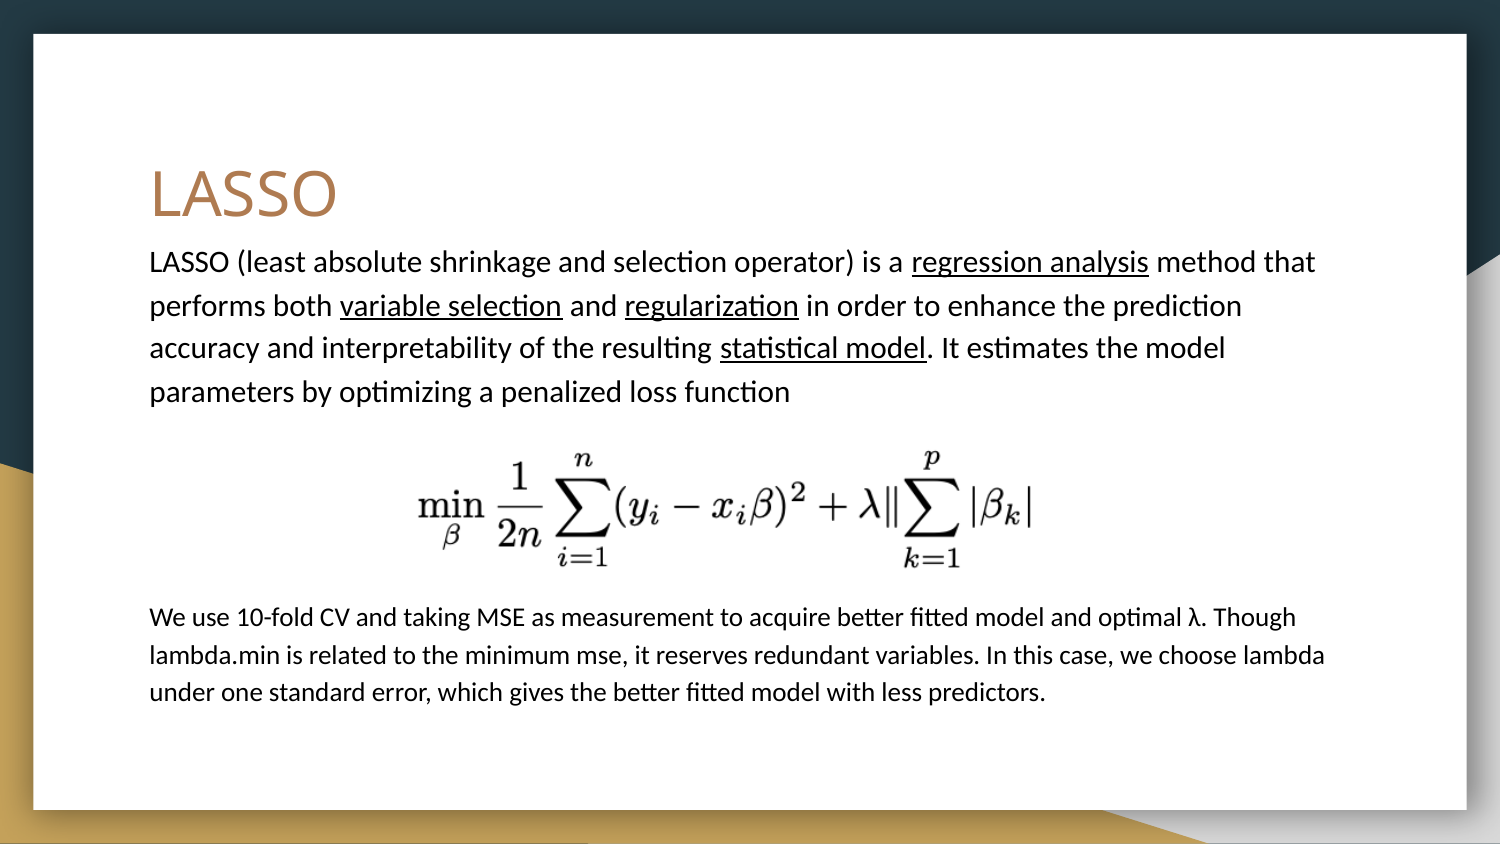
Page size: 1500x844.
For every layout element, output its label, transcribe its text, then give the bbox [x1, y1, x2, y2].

title LASSO [134, 138, 1366, 221]
picture [391, 421, 1067, 600]
list LASSO (least absolute shrinkage and selection operator) is a regression analysis method that performs both variable selection and regularization in order to enhance the prediction accuracy and interpretability of the resulting statistical model. It estimates the model parameters by optimizing a penalized loss function [134, 221, 1366, 579]
text_box We use 10-fold CV and taking MSE as measurement to acquire better fitted model and optimal λ. Though lambda.min is related to the minimum mse, it reserves redundant variables. In this case, we choose lambda under one standard error, which gives the better fitted model with less predictors. [134, 579, 1374, 820]
